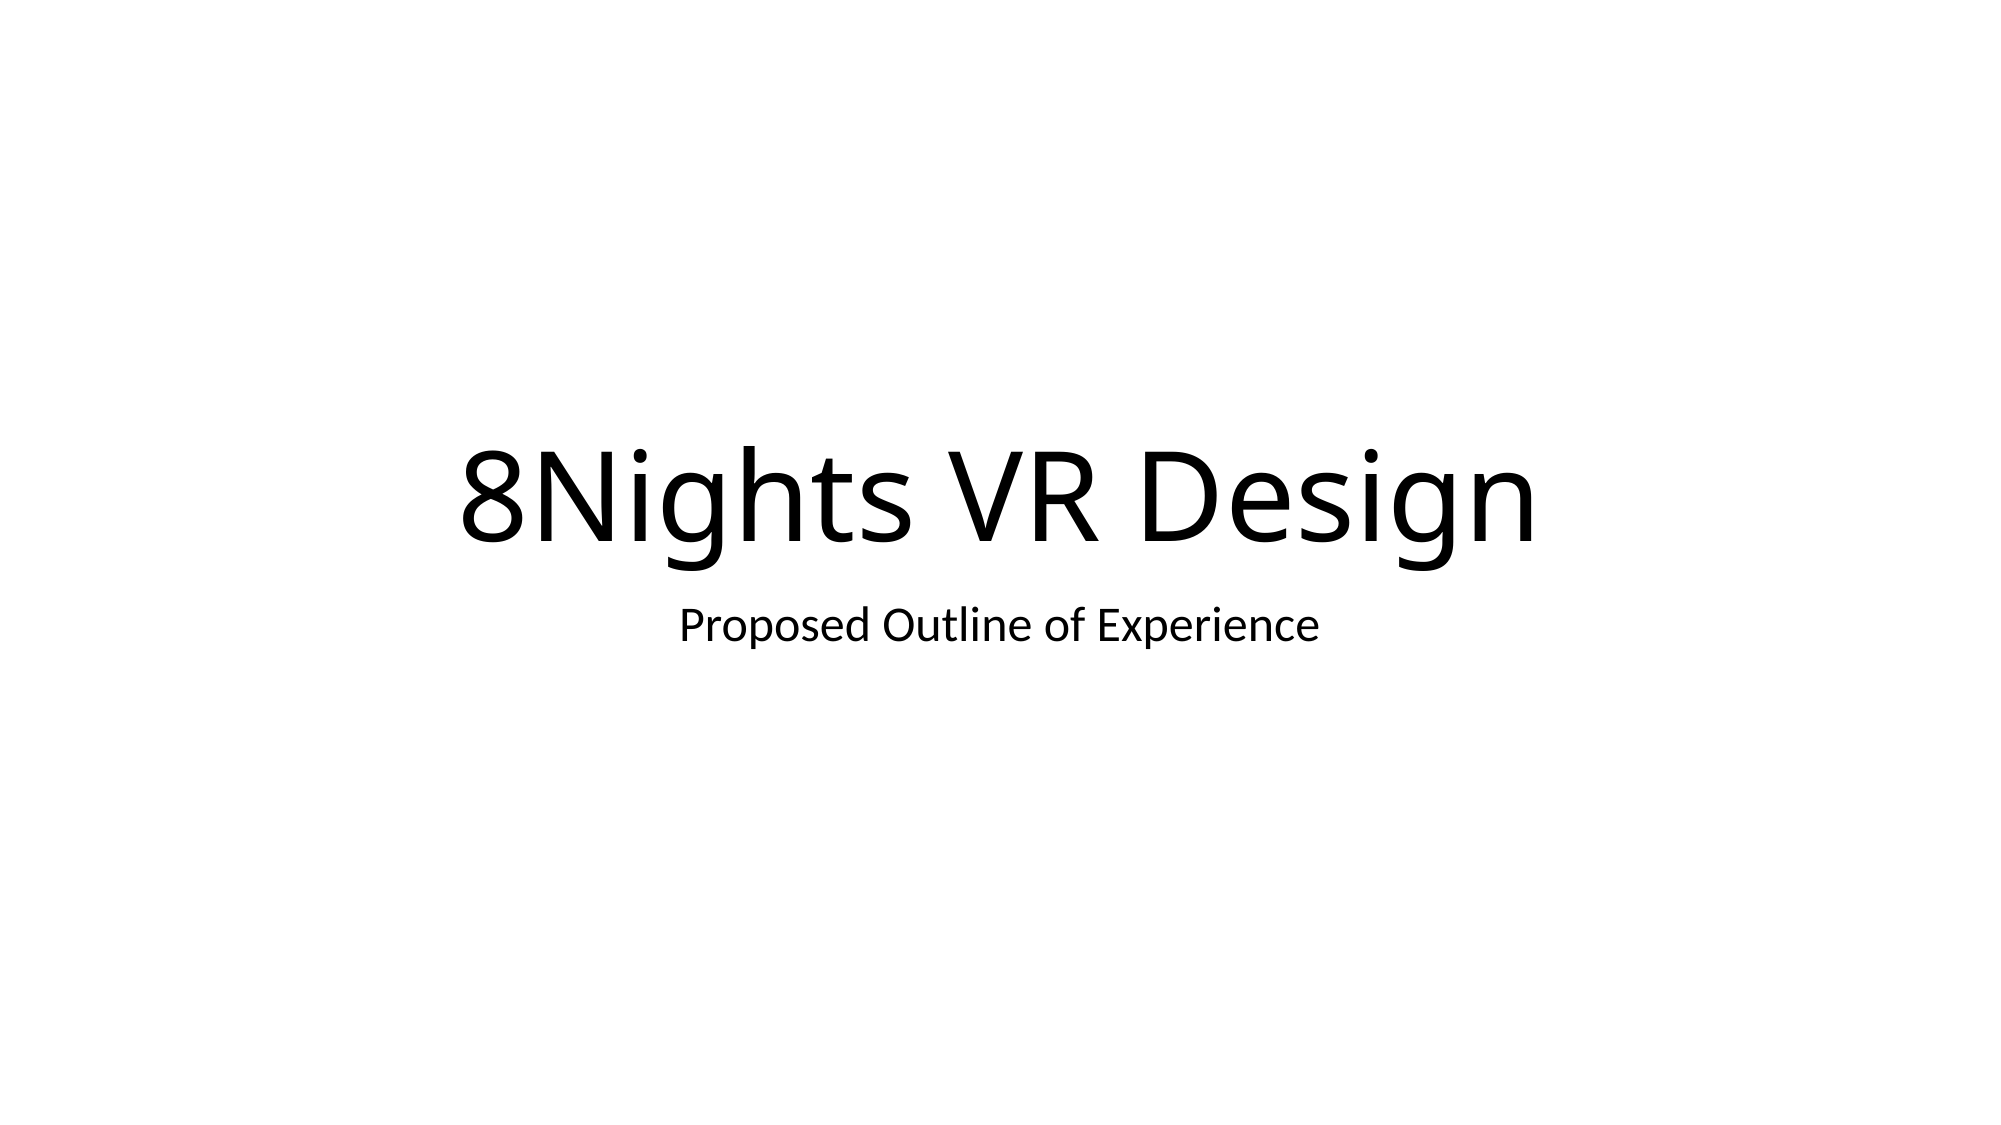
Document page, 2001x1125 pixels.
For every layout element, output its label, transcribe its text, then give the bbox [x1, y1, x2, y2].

title 8Nights VR Design [249, 184, 1750, 576]
subtitle Proposed Outline of Experience [249, 590, 1750, 863]
